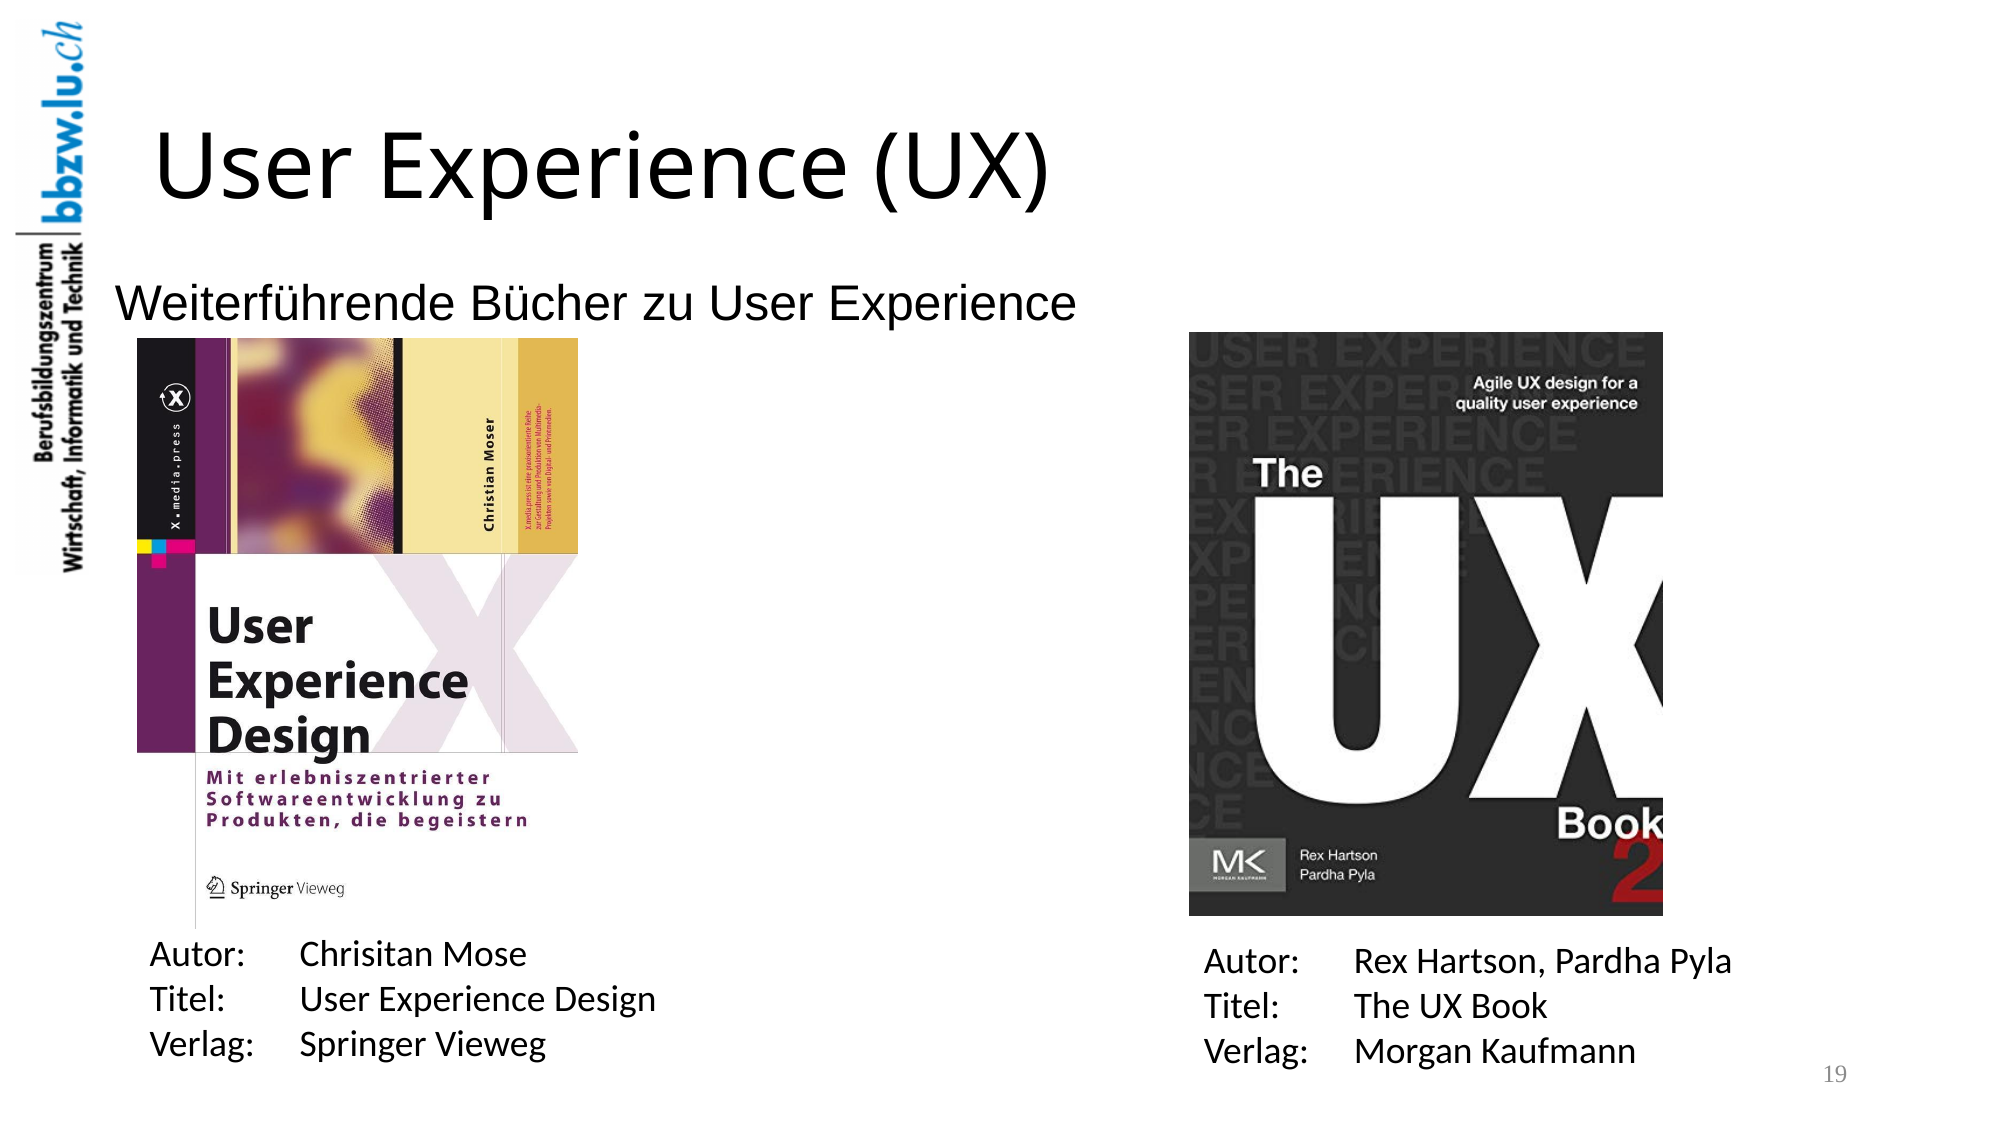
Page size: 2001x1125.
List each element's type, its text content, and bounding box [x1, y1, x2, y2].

picture [1188, 332, 1663, 916]
slide_number 19 [1412, 1079, 1863, 1103]
text_box Autor: Chrisitan Mose Titel: User Experience Design Verlag: Springer Vieweg [134, 921, 752, 1071]
title User Experience (UX) [137, 59, 1863, 262]
picture [137, 338, 578, 929]
text_box Autor: Rex Hartson, Pardha Pyla Titel: The UX Book Verlag: Morgan Kaufmann [1189, 928, 1957, 1079]
picture [16, 20, 88, 574]
text_box Weiterführende Bücher zu User Experience [99, 262, 1900, 450]
